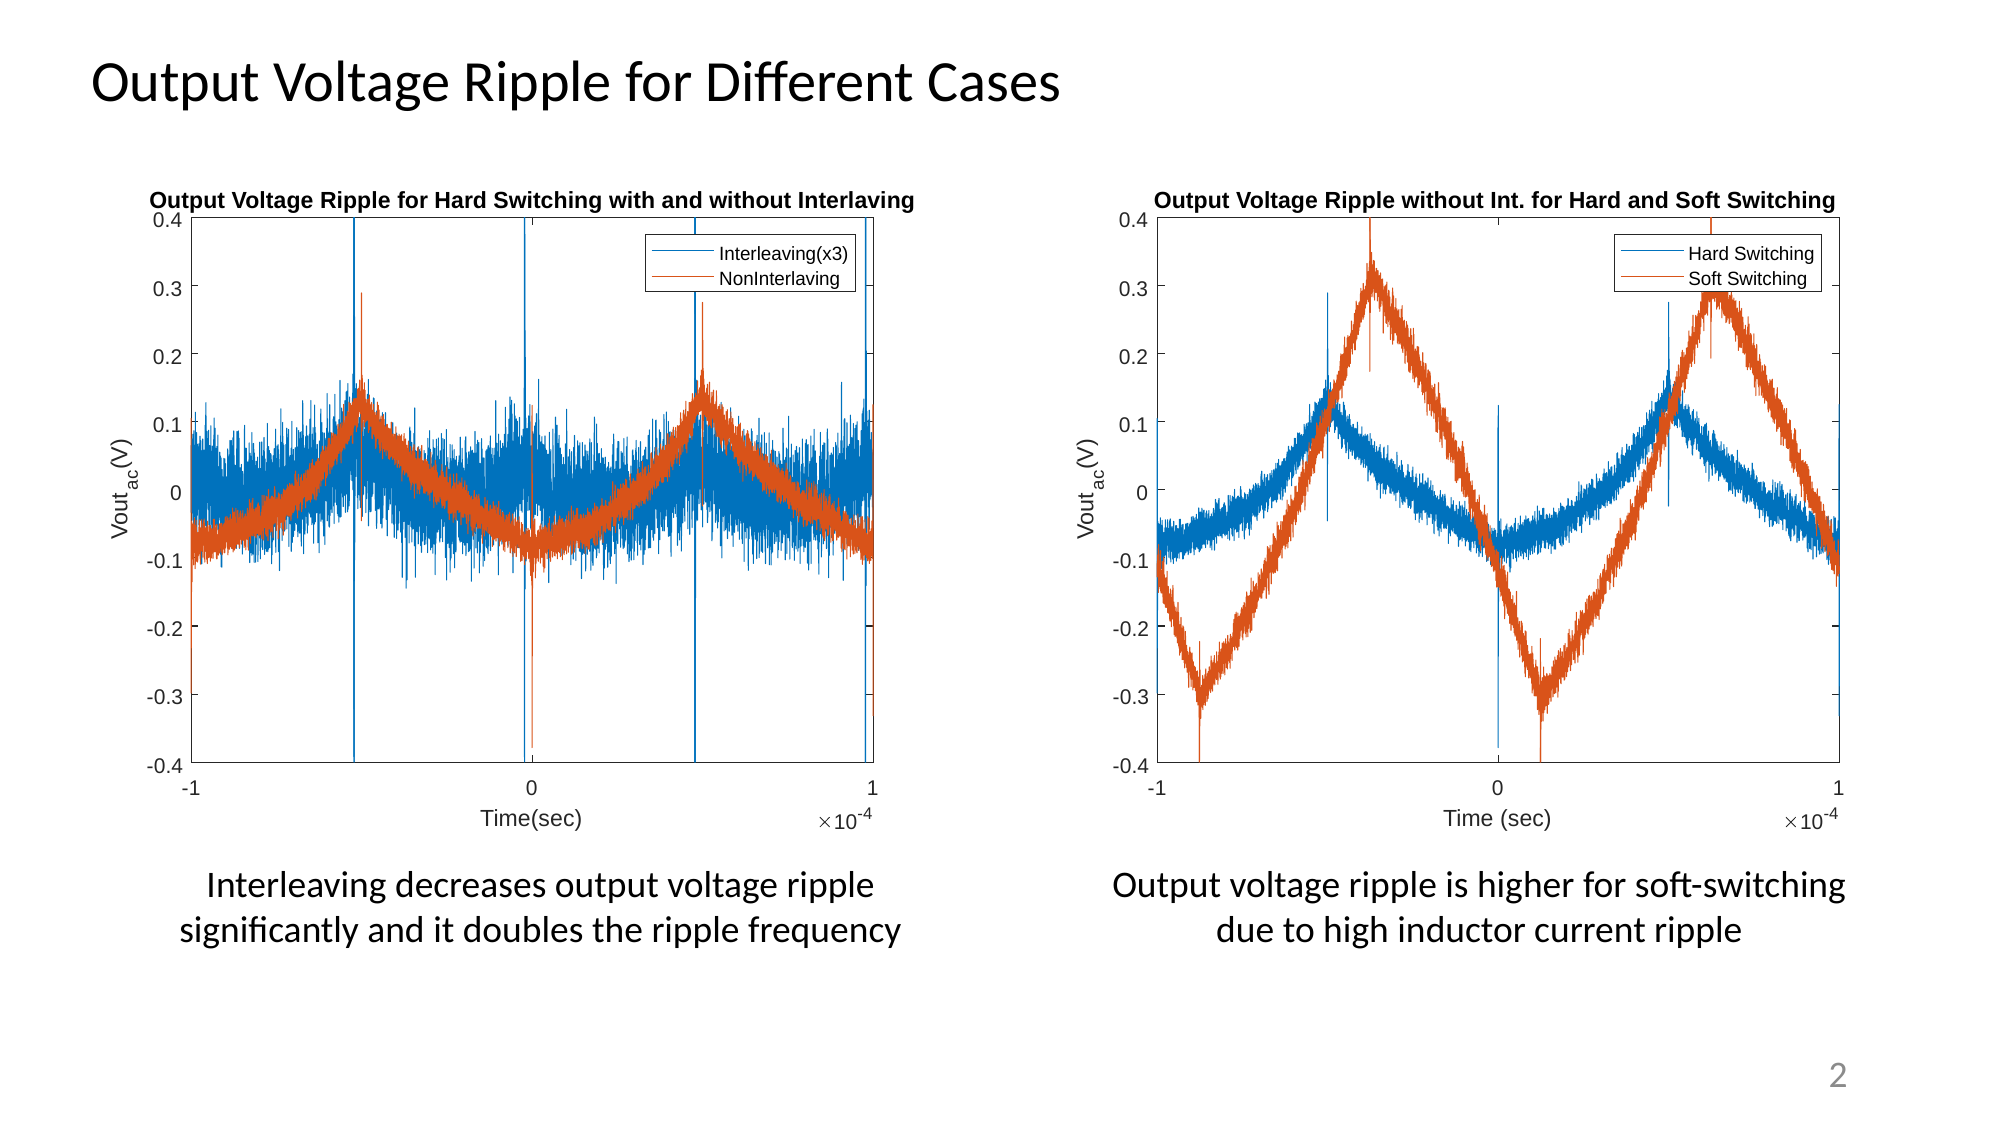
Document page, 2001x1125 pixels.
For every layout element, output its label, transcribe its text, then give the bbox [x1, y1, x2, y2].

text_box Interleaving decreases output voltage ripple significantly and it doubles the ripple frequency [157, 852, 924, 958]
picture [76, 167, 955, 834]
text_box Output voltage ripple is higher for soft-switching due to high inductor current ripple [1096, 852, 1863, 958]
slide_number 2 [1412, 1042, 1863, 1103]
picture [1042, 167, 1921, 834]
text_box Output Voltage Ripple for Different Cases [76, 36, 1772, 121]
